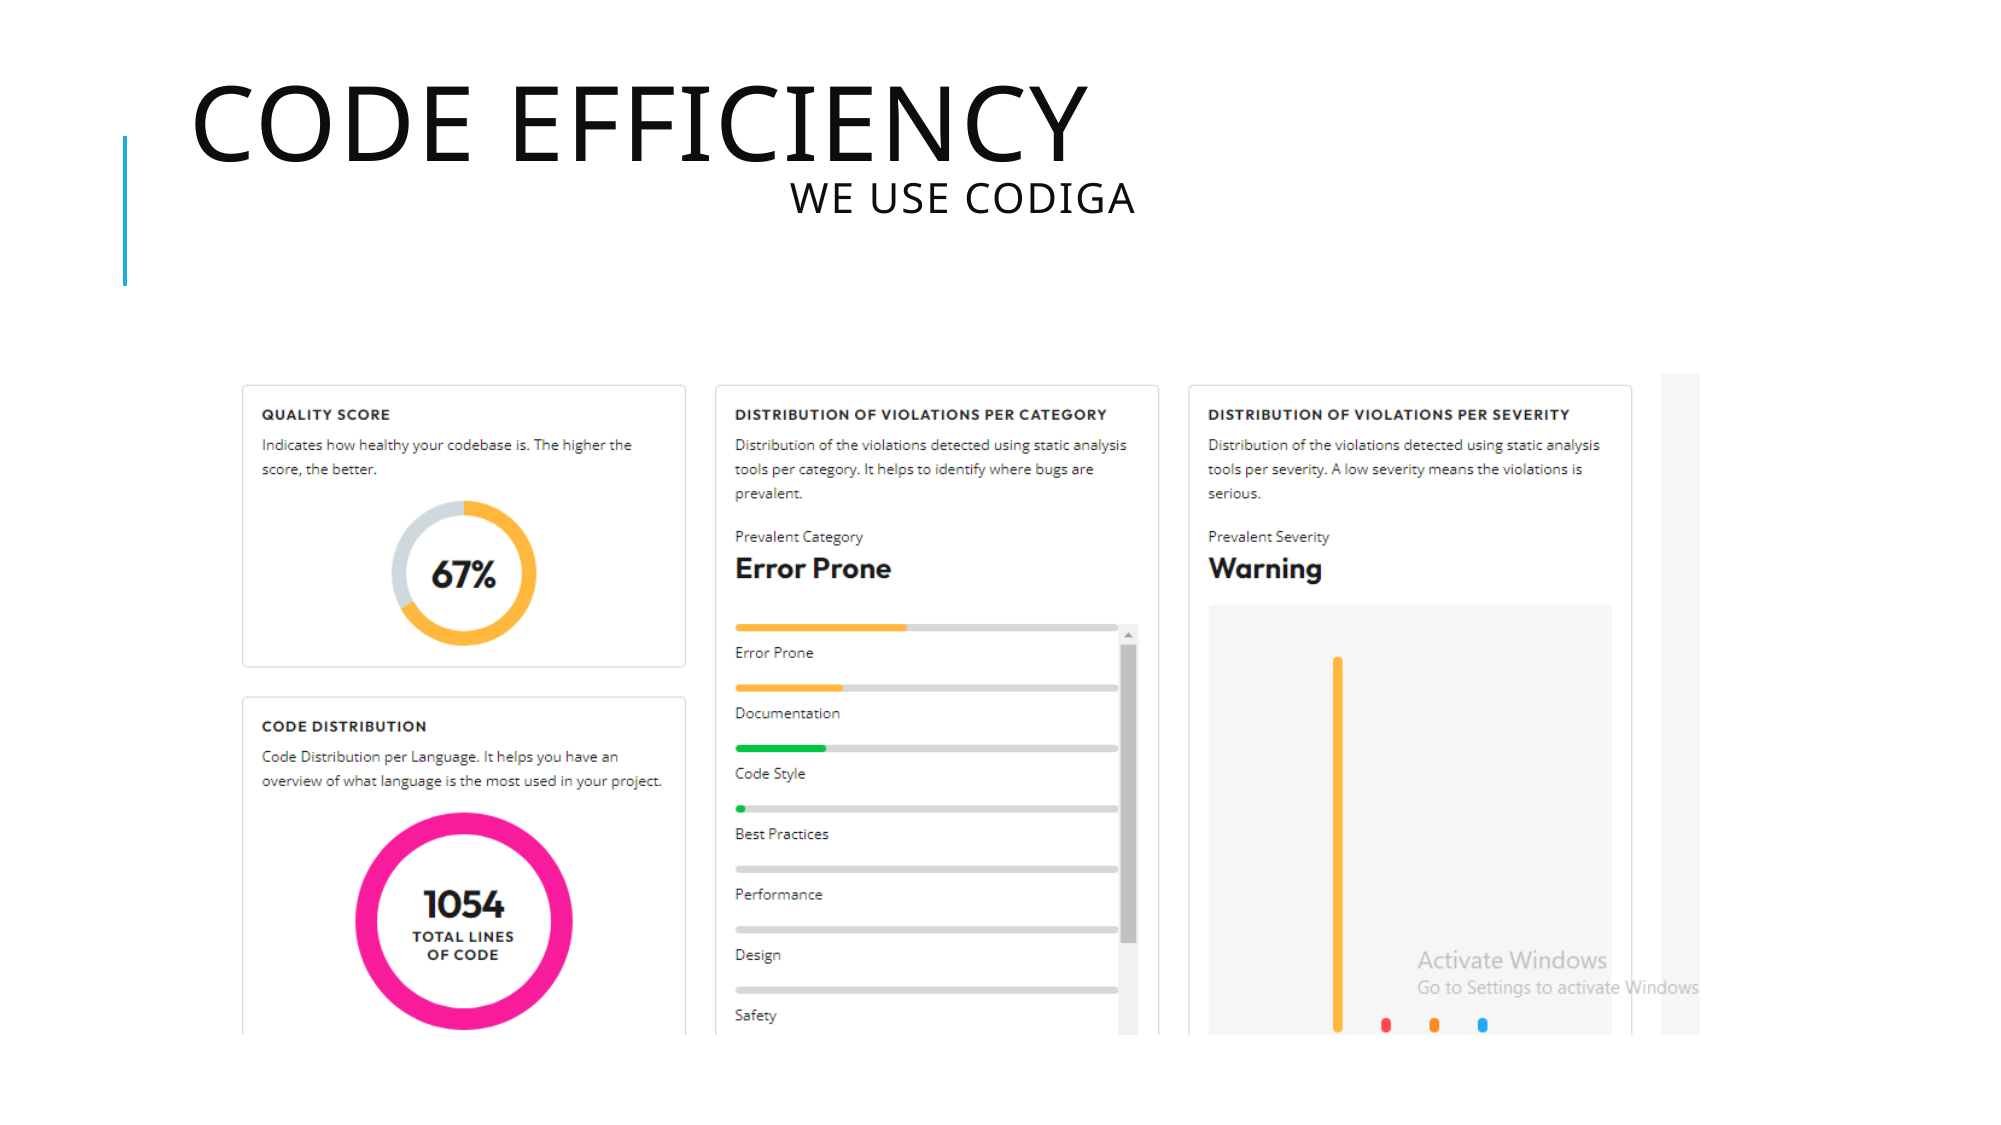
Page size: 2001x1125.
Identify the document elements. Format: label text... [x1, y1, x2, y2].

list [230, 374, 1701, 1036]
title CODE EFFICIENCY WE USE CODIGA [174, 39, 1825, 265]
